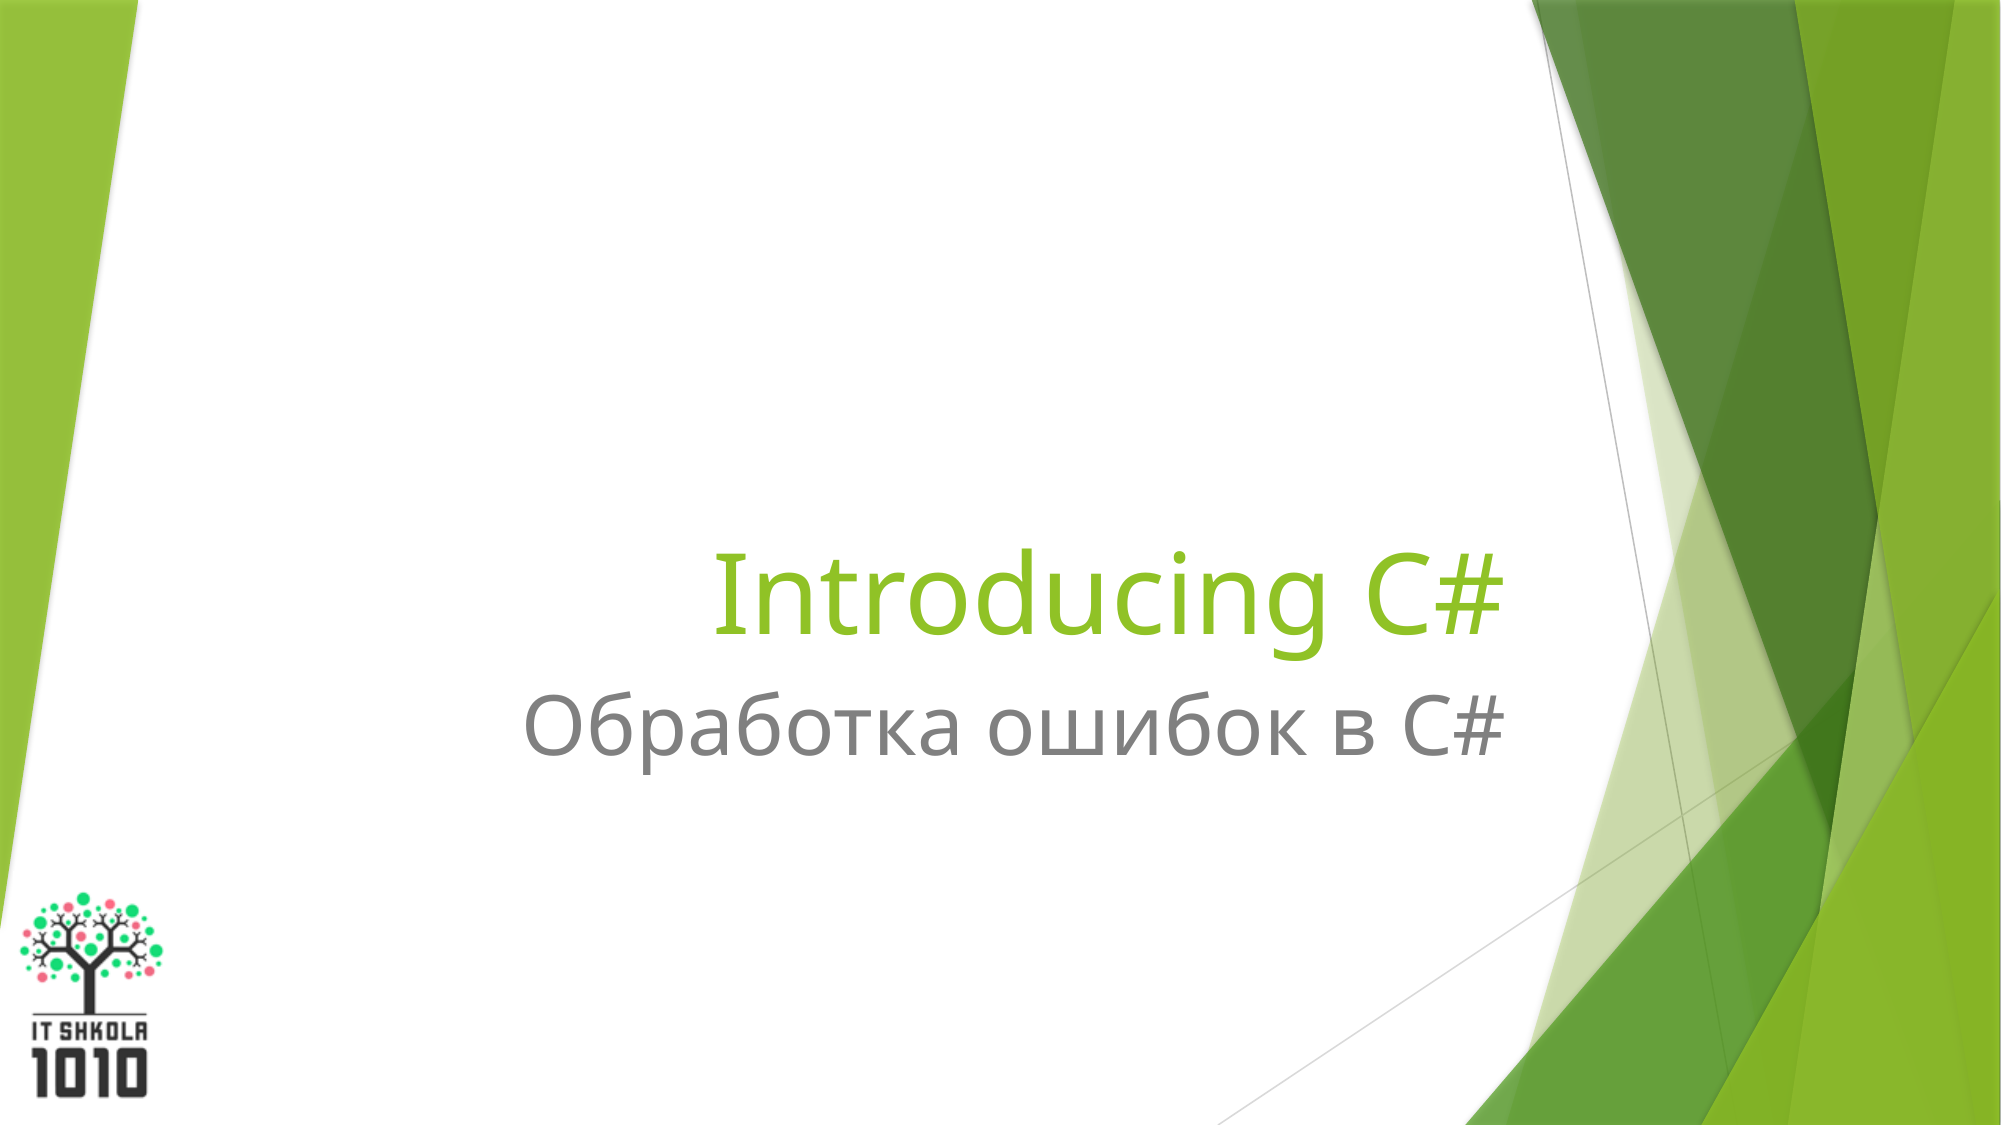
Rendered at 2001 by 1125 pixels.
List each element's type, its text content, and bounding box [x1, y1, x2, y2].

title Introducing C# [247, 394, 1522, 664]
picture [13, 871, 176, 1116]
subtitle Обработка ошибок в C# [247, 664, 1522, 845]
